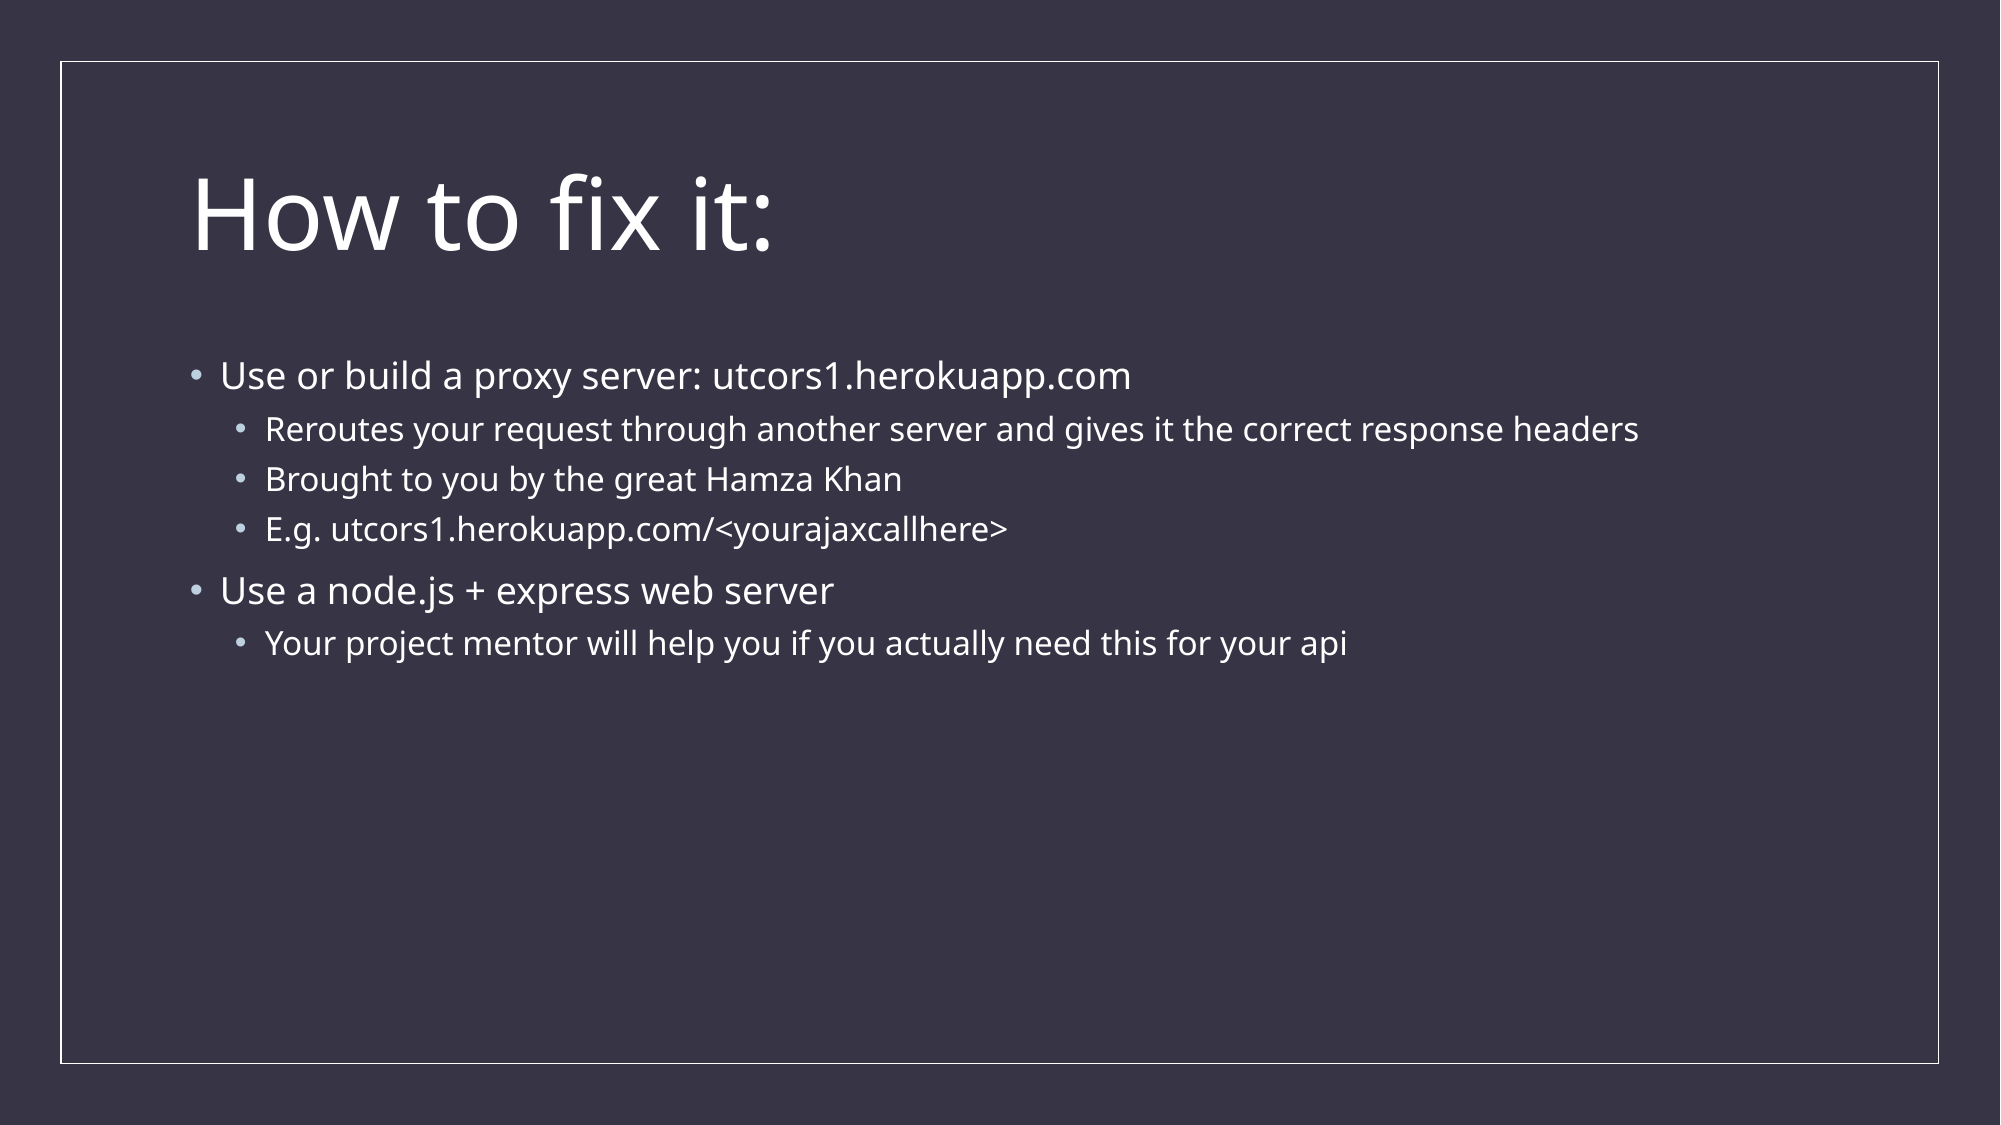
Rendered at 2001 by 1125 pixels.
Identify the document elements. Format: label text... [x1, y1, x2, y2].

list Use or build a proxy server: utcors1.herokuapp.com Reroutes your request through another server and gives it the correct response headers Brought to you by the great Hamza Khan E.g. utcors1.herokuapp.com/<yourajaxcallhere> Use a node.js + express web server Your project mentor will help you if you actually need this for your api [174, 345, 1825, 990]
title How to fix it: [174, 105, 1825, 331]
